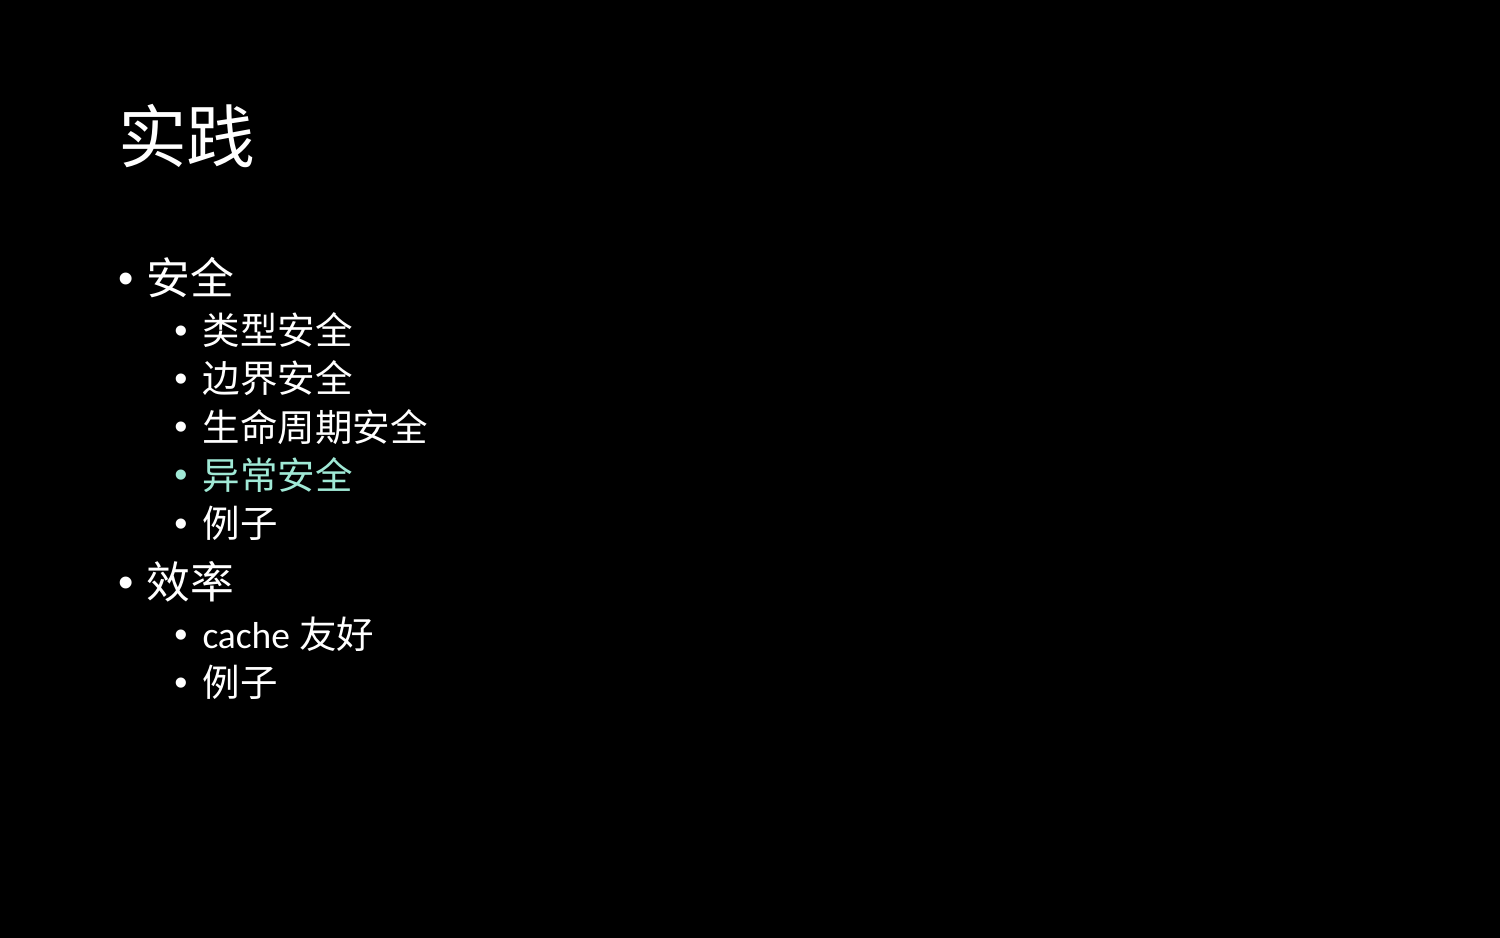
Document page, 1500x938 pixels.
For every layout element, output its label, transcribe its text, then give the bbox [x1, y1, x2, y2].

list 安全 类型安全 边界安全 生命周期安全 异常安全 例子 效率 cache友好 例子 [103, 249, 1397, 845]
title 实践 [103, 49, 1397, 232]
